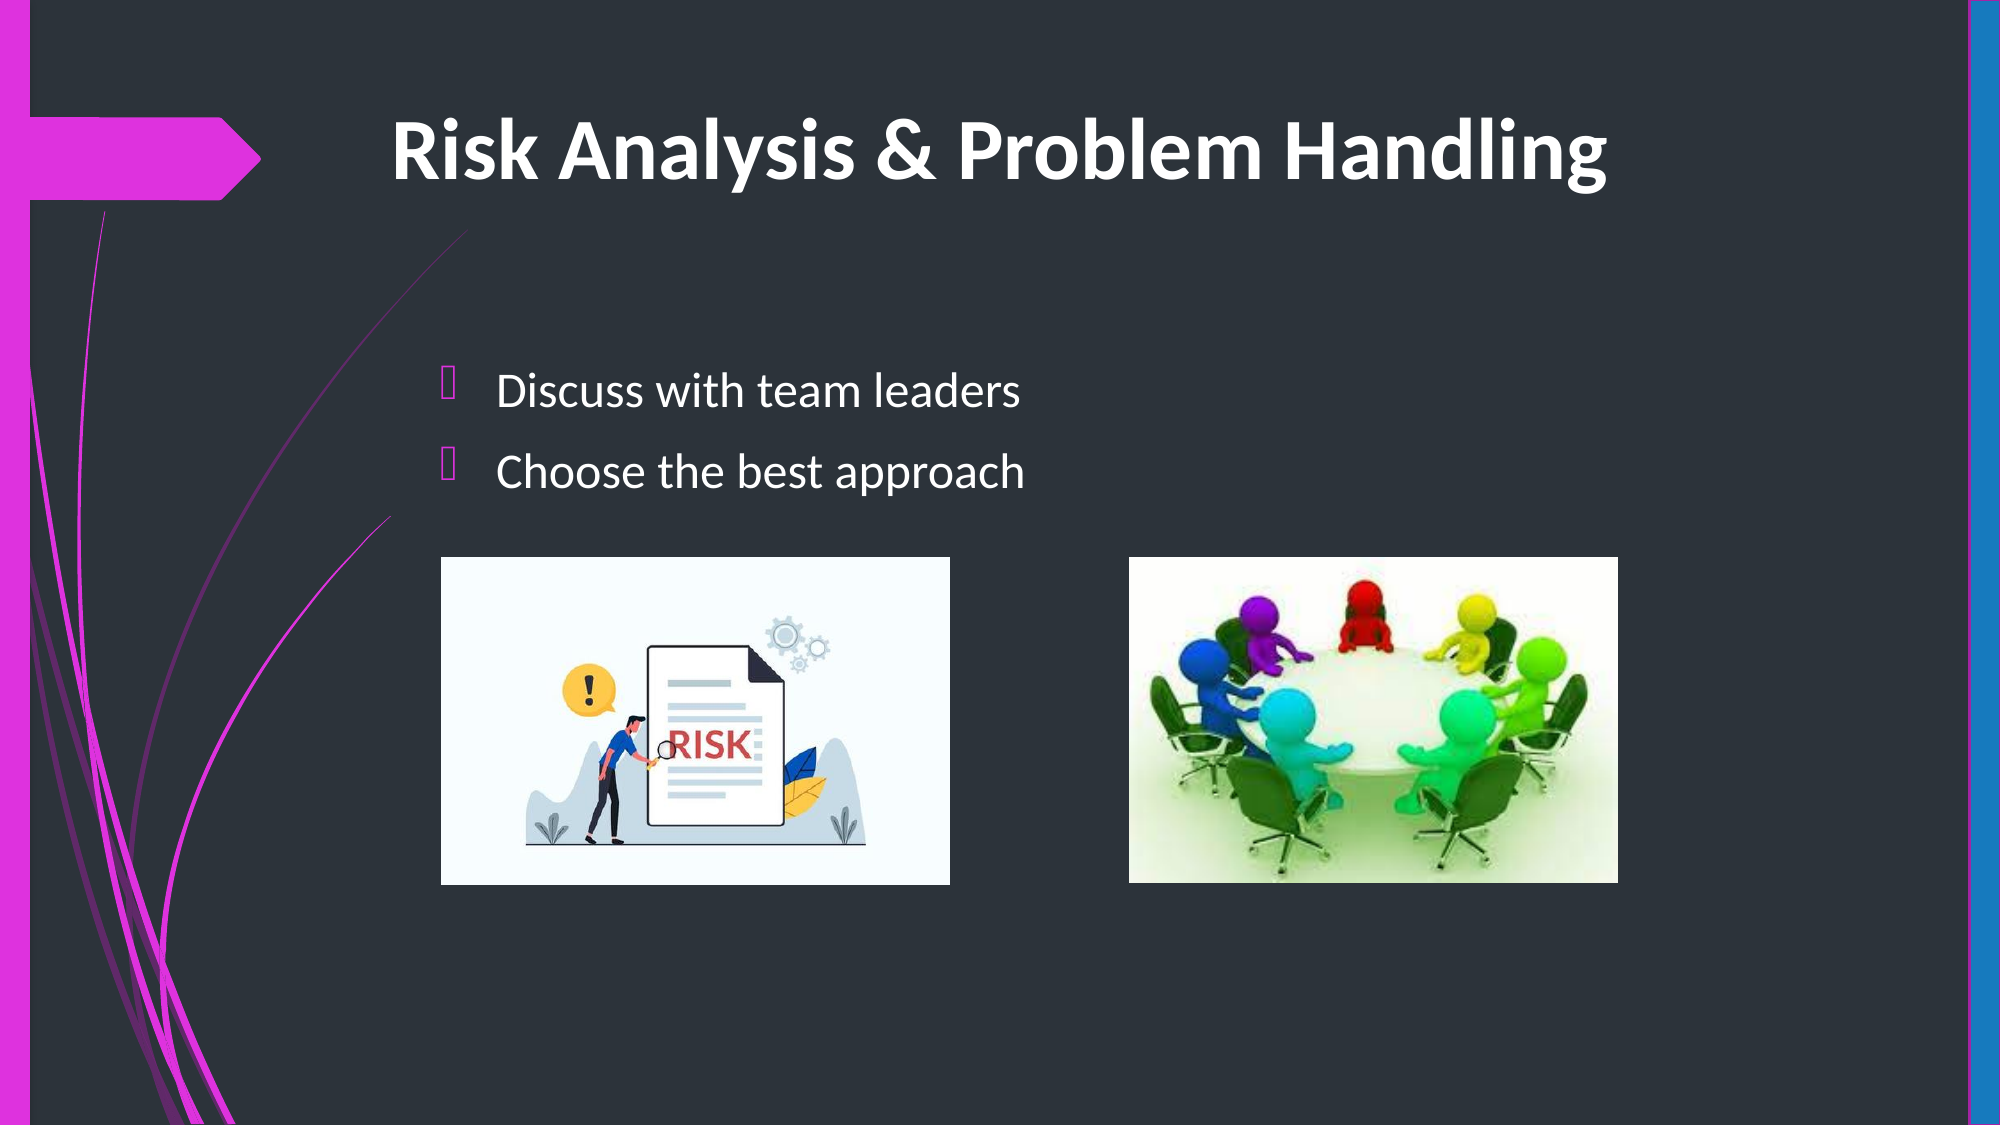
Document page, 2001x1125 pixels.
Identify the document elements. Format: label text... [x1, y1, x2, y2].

list Discuss with team leaders Choose the best approach [424, 350, 1888, 970]
title Risk Analysis & Problem Handling [269, 84, 1731, 296]
picture [440, 557, 951, 885]
text_box [1968, 0, 2000, 1125]
picture [1128, 557, 1618, 883]
